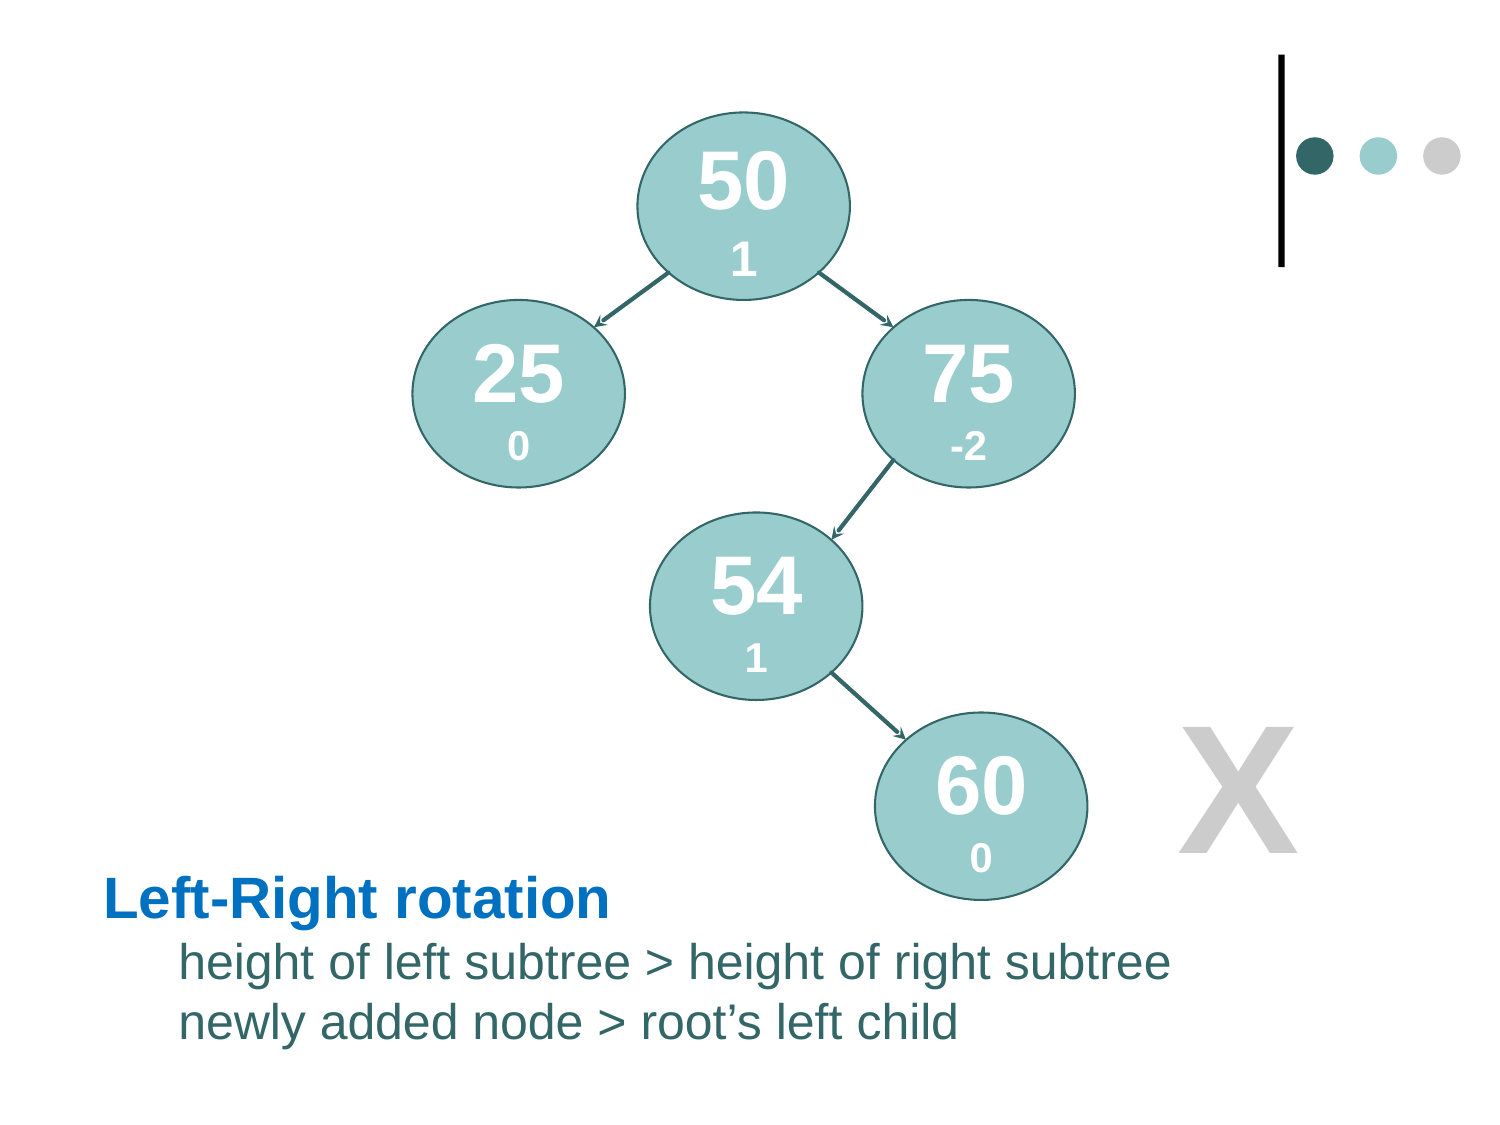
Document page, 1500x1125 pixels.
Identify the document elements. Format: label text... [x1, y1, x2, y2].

text_box 60 0 [874, 712, 1088, 852]
text_box 50 1 [637, 112, 850, 300]
text_box X [1162, 662, 1315, 852]
text_box Left-Right rotation height of left subtree > height of right subtree newly added node > root’s left child [88, 852, 1336, 1058]
text_box 75 -2 [862, 299, 1075, 488]
text_box 54 1 [649, 512, 863, 700]
text_box 25 0 [412, 299, 625, 488]
text_box [818, 272, 894, 328]
text_box [831, 460, 894, 540]
text_box [831, 672, 906, 740]
text_box [593, 272, 669, 328]
